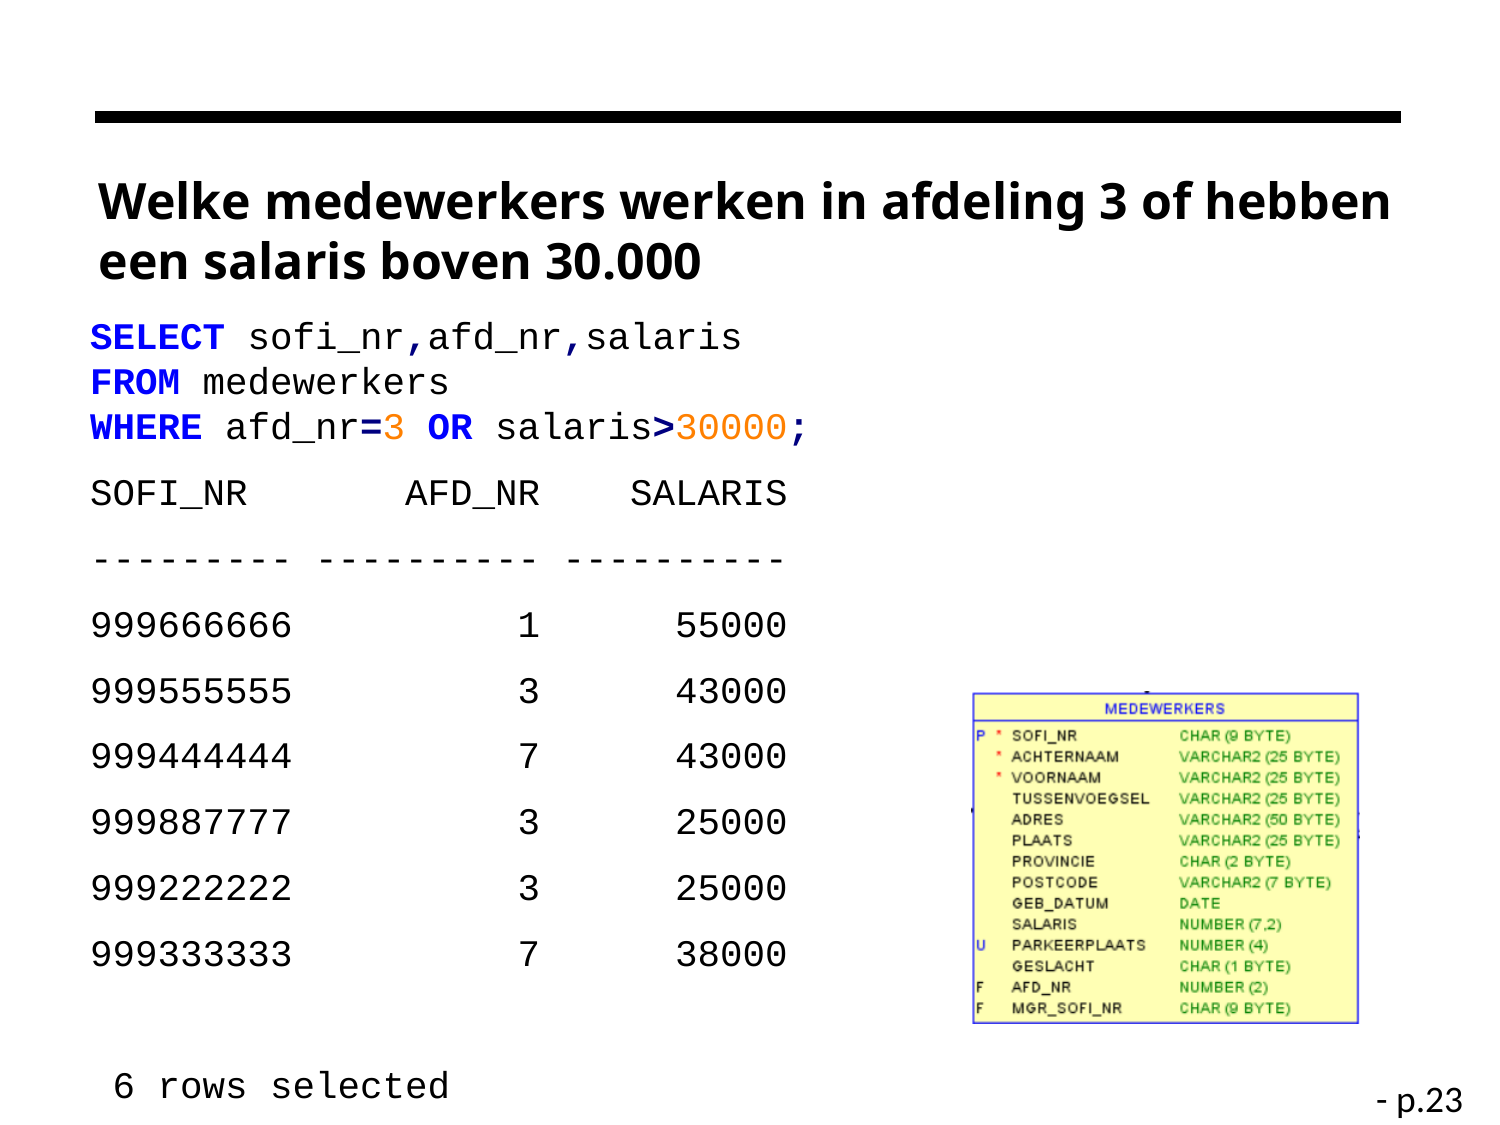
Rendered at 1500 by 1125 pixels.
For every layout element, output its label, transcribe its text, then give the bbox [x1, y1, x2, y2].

list SELECT sofi_nr,afd_nr,salaris FROM medewerkers WHERE afd_nr=3 OR salaris>30000; SOFI_NR AFD_NR SALARIS --------- ---------- ---------- 999666666 1 55000 999555555 3 43000 999444444 7 43000 999887777 3 25000 999222222 3 25000 999333333 7 38000 6 rows selected [75, 304, 1425, 1125]
slide_number - p.23 [1361, 1067, 1500, 1125]
picture [970, 690, 1361, 1024]
title Welke medewerkers werken in afdeling 3 of hebben een salaris boven 30.000 [75, 41, 1425, 230]
